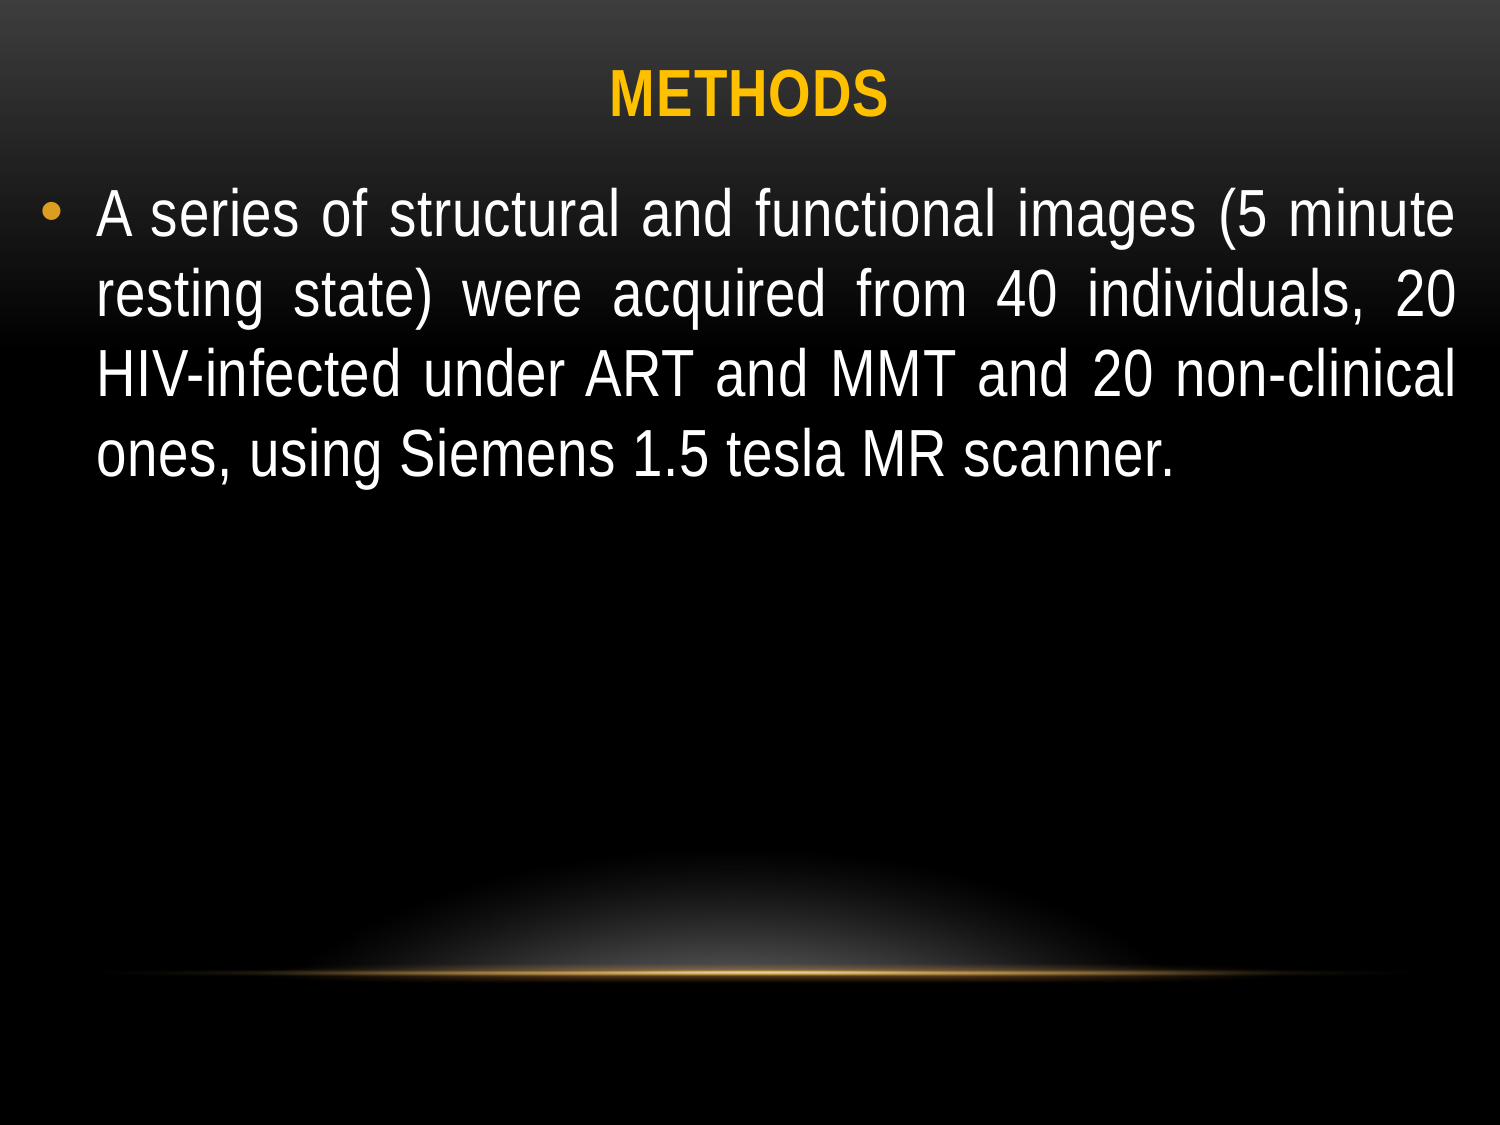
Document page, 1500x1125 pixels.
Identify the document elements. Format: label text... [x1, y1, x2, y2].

picture [0, 0, 1500, 1125]
list A series of structural and functional images (5 minute resting state) were acquired from 40 individuals, 20 HIV-infected under ART and MMT and 20 non-clinical ones, using Siemens 1.5 tesla MR scanner. [24, 162, 1475, 1100]
title methods [99, 24, 1400, 138]
